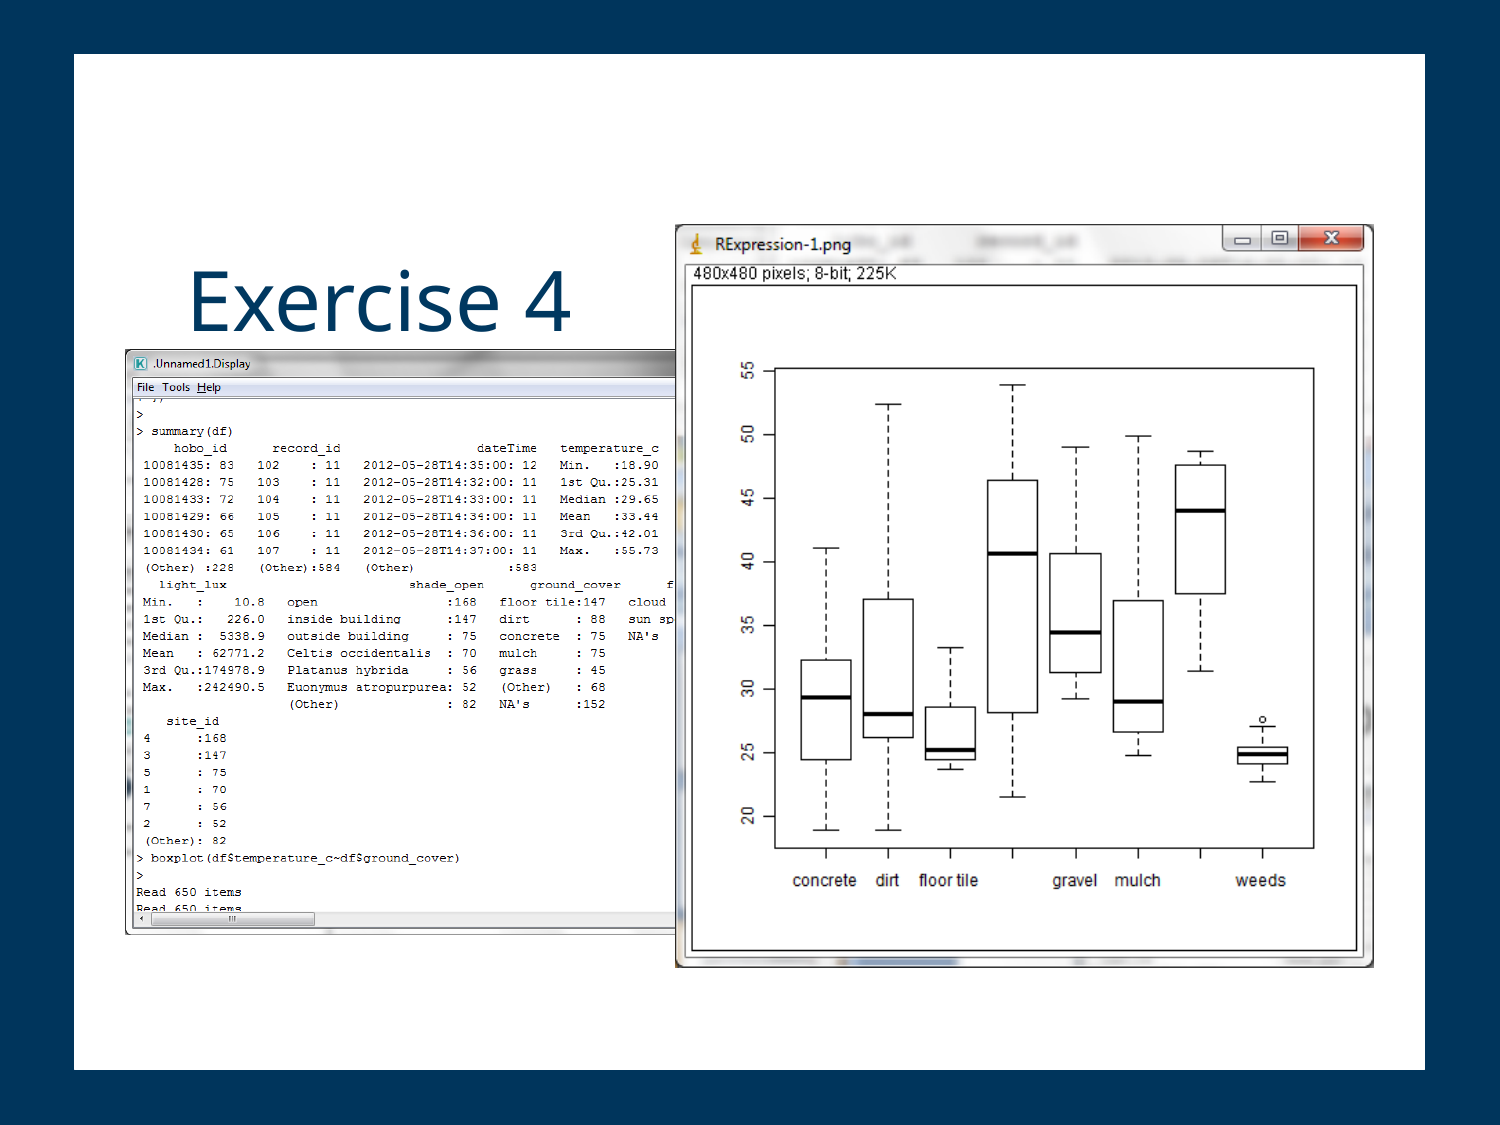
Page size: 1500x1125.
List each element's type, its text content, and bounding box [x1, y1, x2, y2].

picture [124, 224, 1374, 968]
title Exercise 4 [171, 168, 1324, 348]
